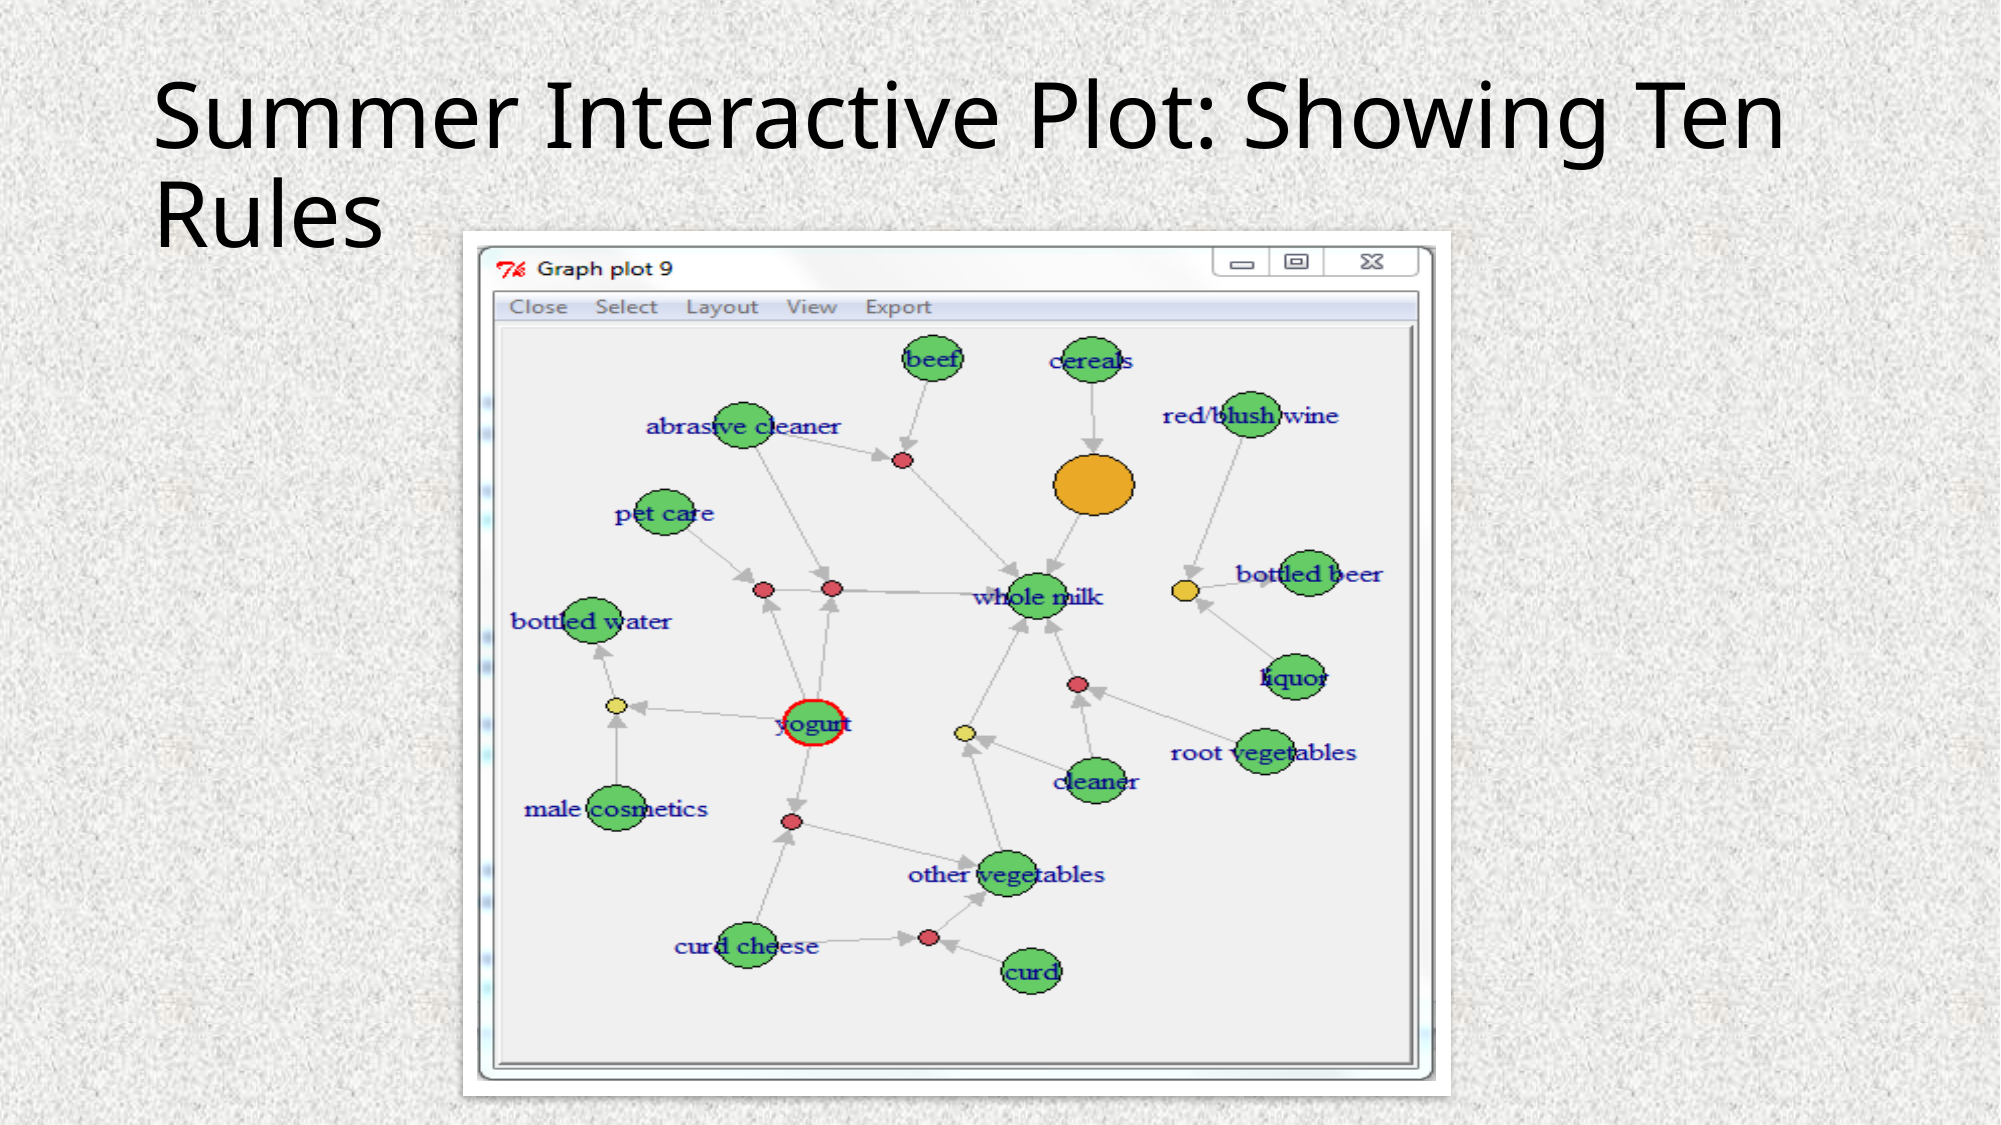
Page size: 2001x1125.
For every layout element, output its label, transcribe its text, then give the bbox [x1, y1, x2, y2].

picture [0, 0, 2001, 1125]
title Summer Interactive Plot: Showing Ten Rules [137, 59, 1863, 278]
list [477, 245, 1436, 1082]
